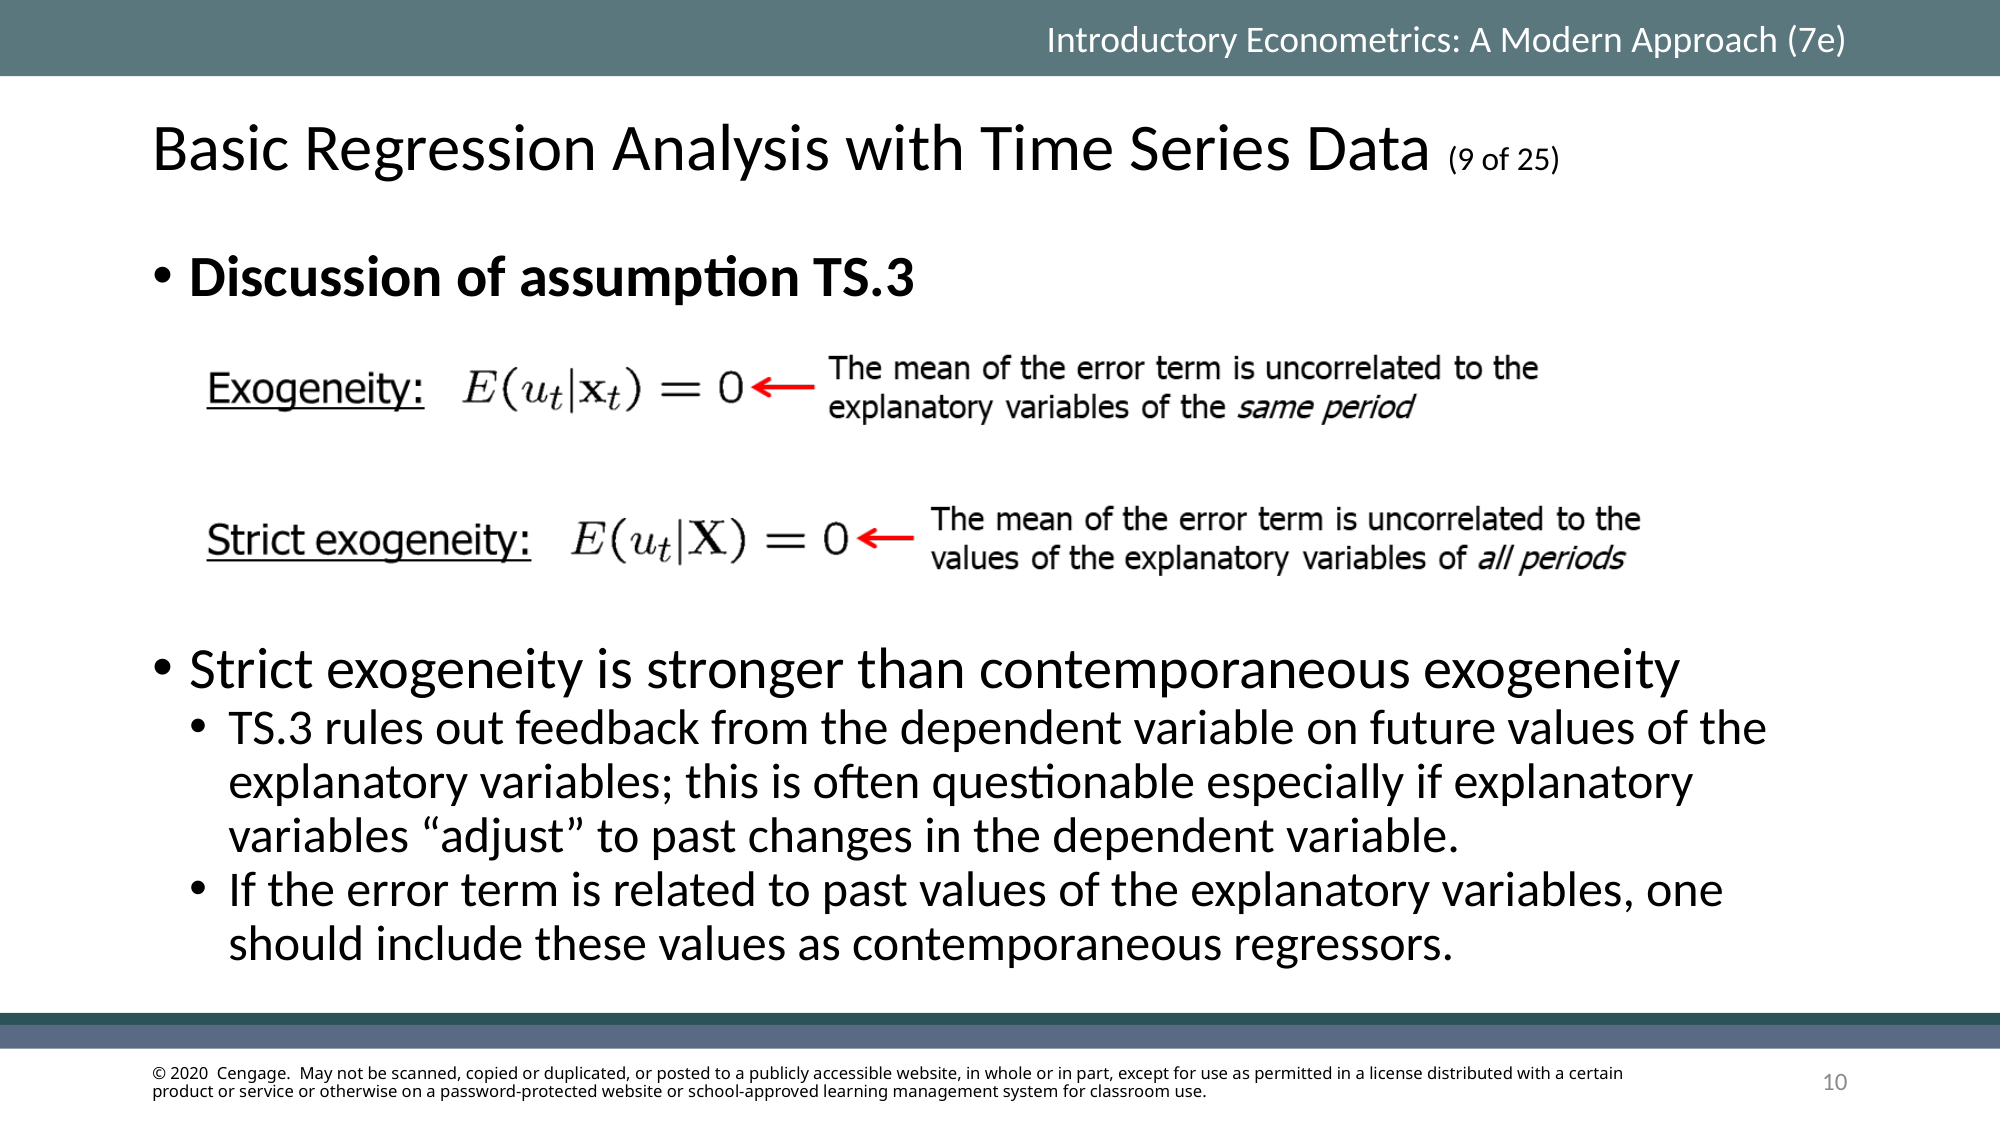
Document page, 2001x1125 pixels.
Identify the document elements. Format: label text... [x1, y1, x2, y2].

text_box <number> [1759, 1057, 1863, 1103]
picture [180, 487, 1681, 597]
text_box Discussion of assumption TS.3 [137, 238, 1863, 323]
text_box Strict exogeneity is stronger than contemporaneous exogeneity TS.3 rules out feedback from the dependent variable on future values of the explanatory variables; this is often questionable especially if explanatory variables “adjust” to past changes in the dependent variable. If the error term is related to past values of the explanatory variables, one should include these values as contemporaneous regressors. [137, 631, 1863, 980]
picture [180, 336, 1592, 446]
text_box Basic Regression Analysis with Time Series Data (9 of 25) [137, 104, 1863, 225]
